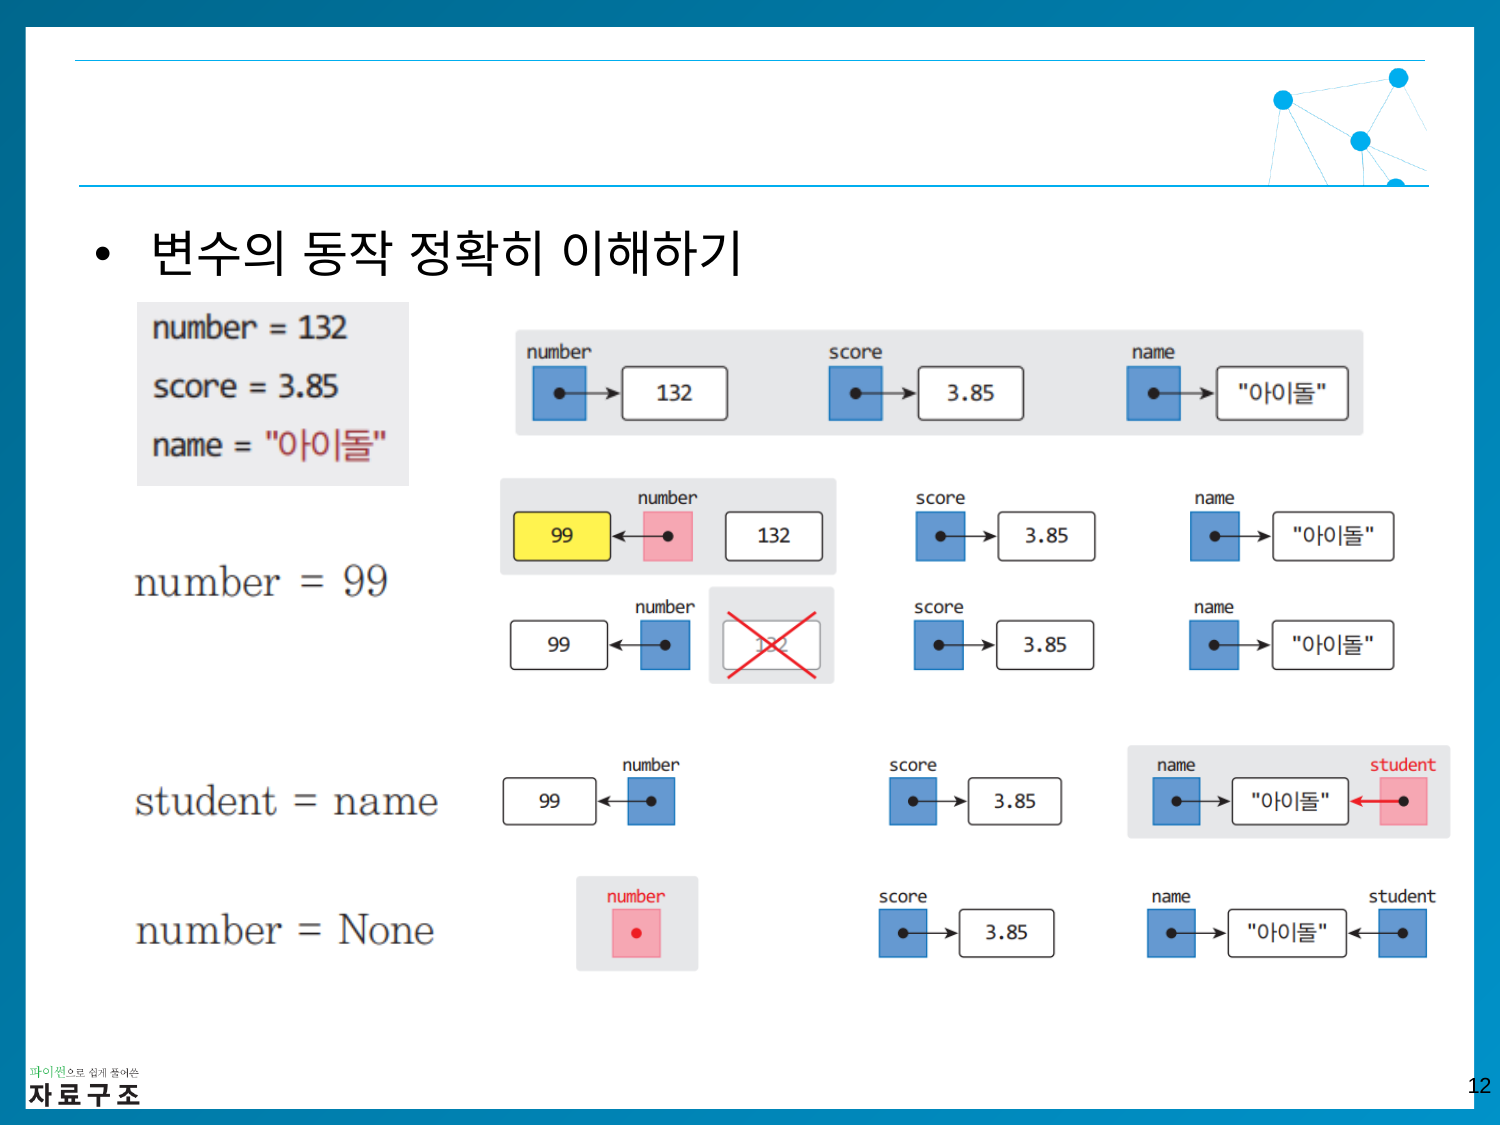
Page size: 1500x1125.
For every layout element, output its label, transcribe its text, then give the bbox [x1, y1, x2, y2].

picture [496, 741, 1453, 844]
picture [124, 900, 446, 967]
picture [497, 473, 1403, 684]
picture [124, 770, 452, 844]
picture [513, 324, 1365, 440]
list 변수의 동작 정확히 이해하기 [79, 215, 1430, 958]
picture [126, 550, 399, 623]
picture [27, 1063, 143, 1108]
picture [572, 872, 1453, 976]
picture [136, 302, 409, 486]
picture [1242, 60, 1459, 186]
